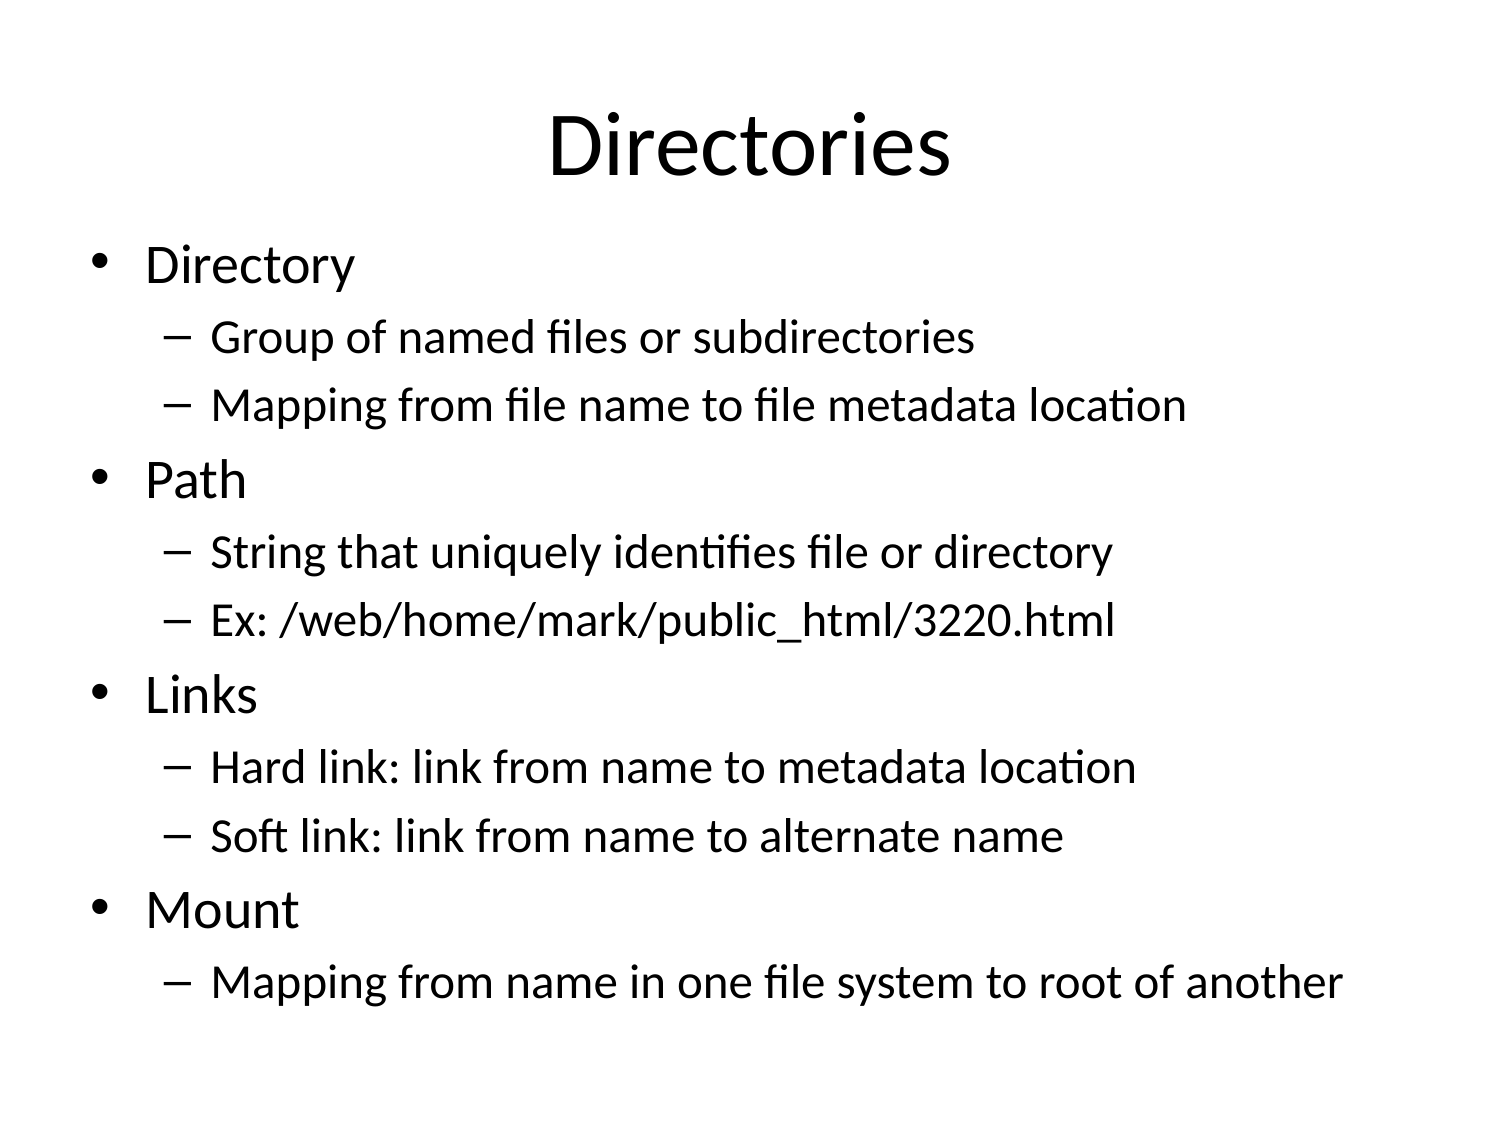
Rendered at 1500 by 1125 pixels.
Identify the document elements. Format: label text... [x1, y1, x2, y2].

list Directory Group of named files or subdirectories Mapping from file name to file metadata location Path String that uniquely identifies file or directory Ex: /web/home/mark/public_html/3220.html Links Hard link: link from name to metadata location Soft link: link from name to alternate name Mount Mapping from name in one file system to root of another [75, 219, 1425, 1022]
title Directories [75, 45, 1425, 219]
